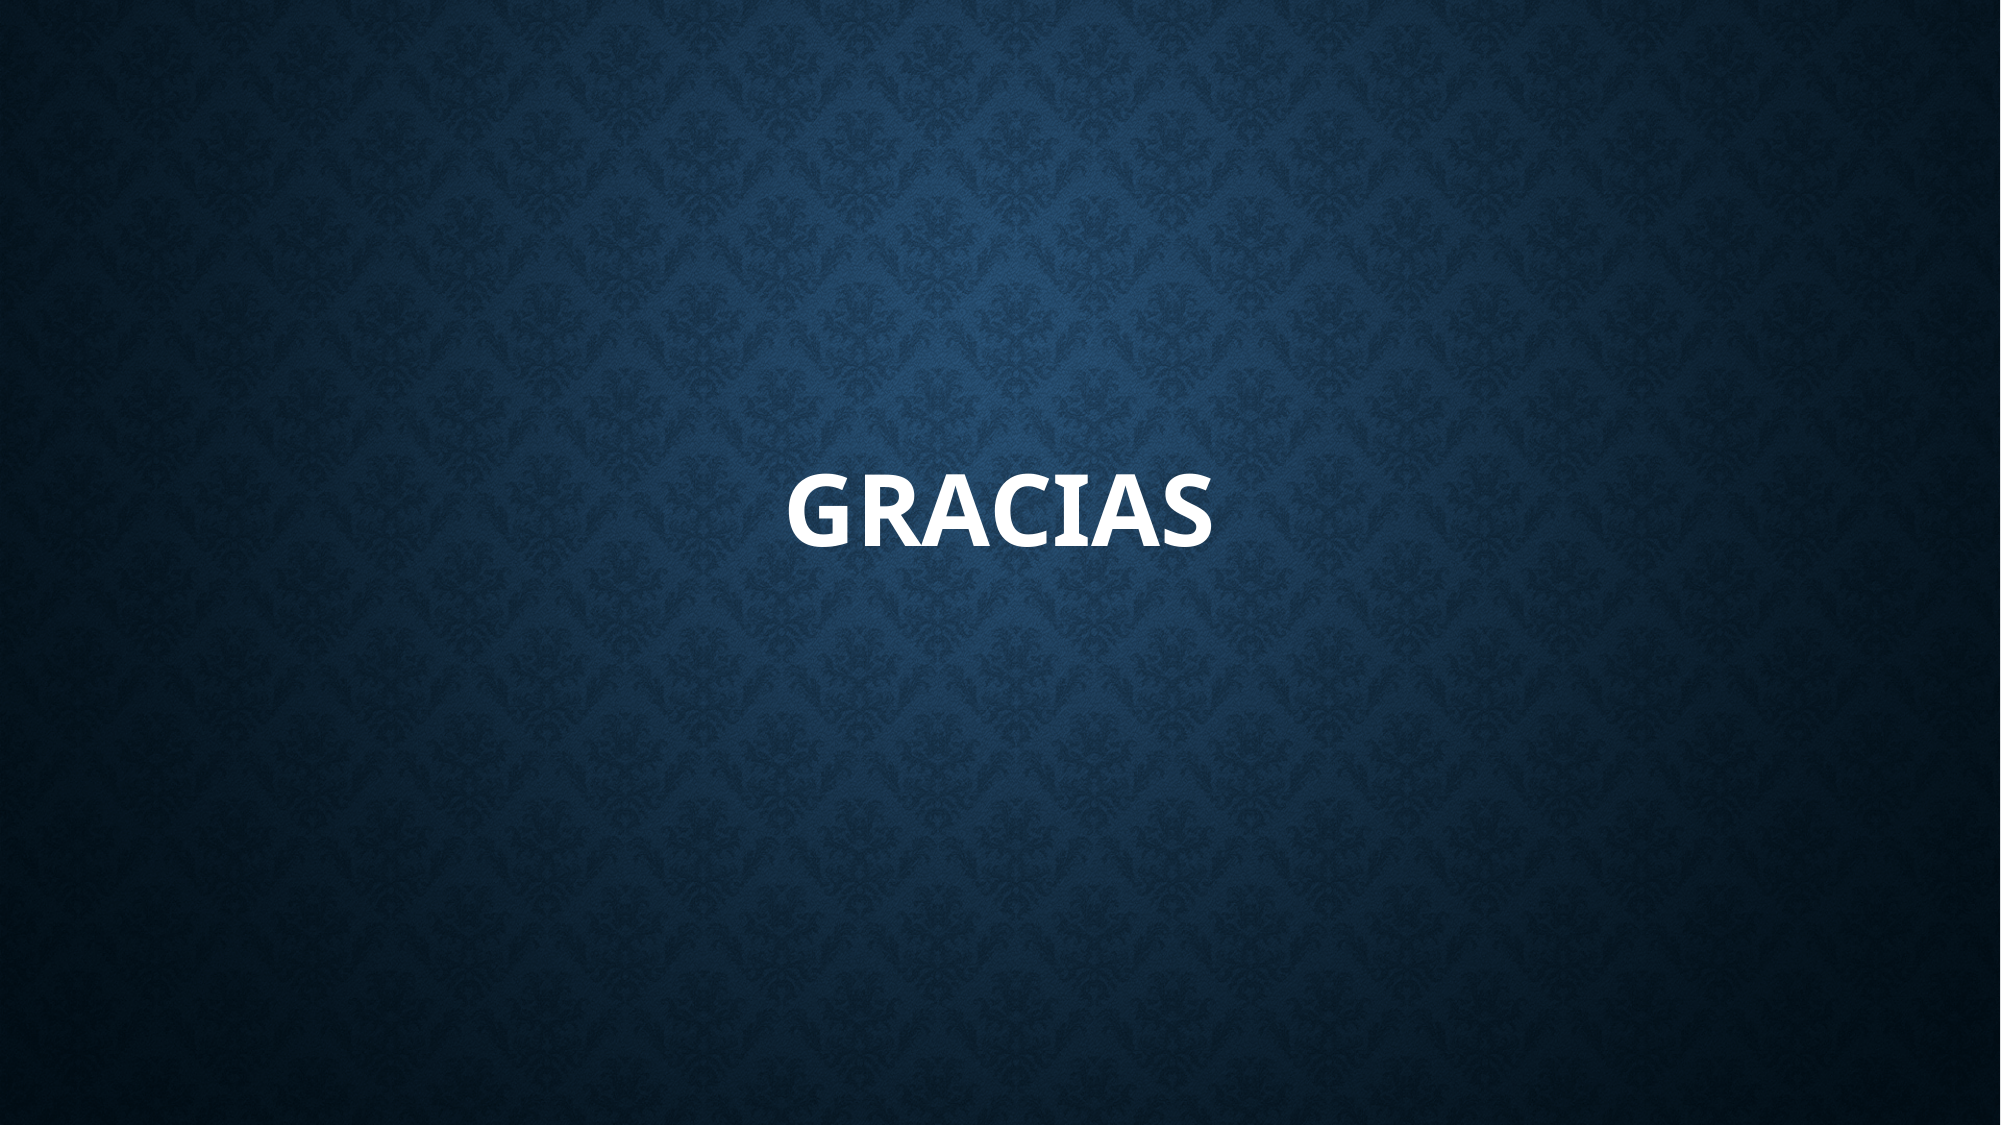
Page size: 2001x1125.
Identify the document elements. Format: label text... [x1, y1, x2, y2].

title Gracias [261, 184, 1739, 576]
